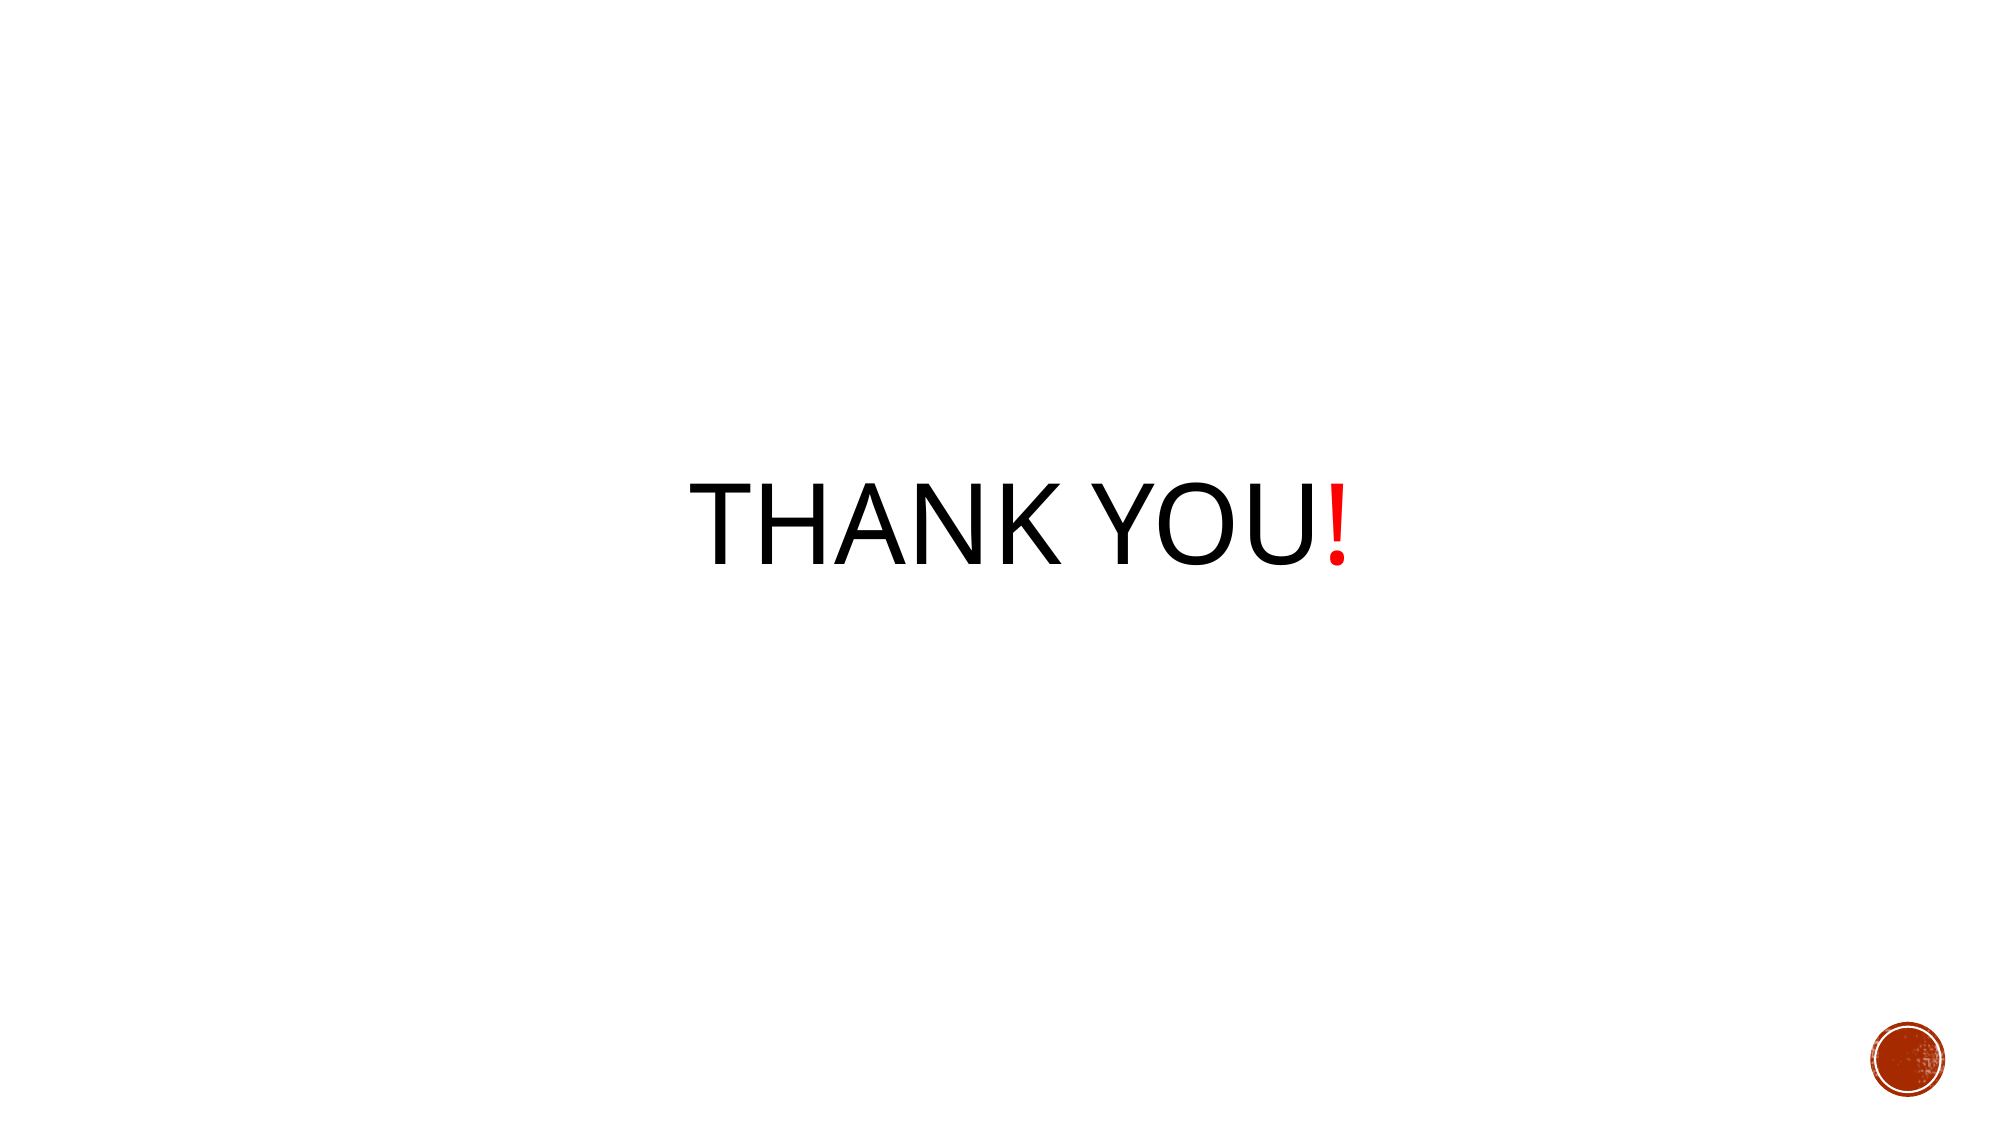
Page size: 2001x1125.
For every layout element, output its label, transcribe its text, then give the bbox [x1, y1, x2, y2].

title Thank you! [196, 396, 1847, 661]
